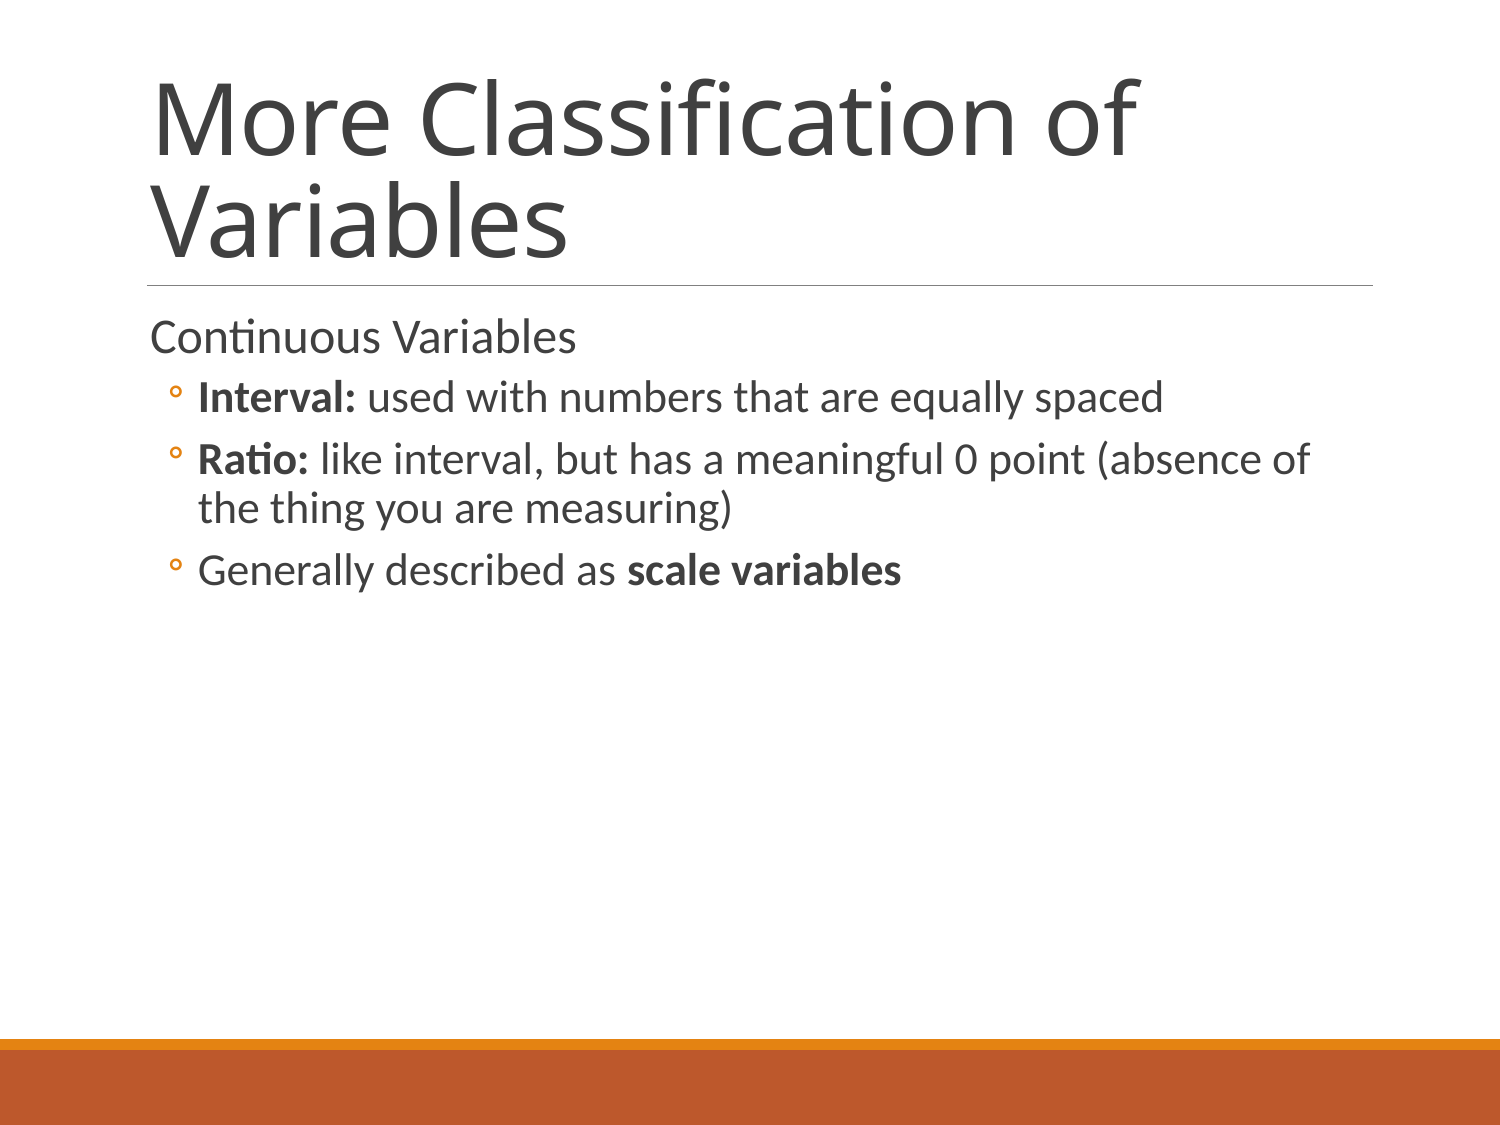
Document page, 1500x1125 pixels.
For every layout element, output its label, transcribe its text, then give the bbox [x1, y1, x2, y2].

title More Classification of Variables [135, 47, 1373, 285]
list Continuous Variables Interval: used with numbers that are equally spaced Ratio: like interval, but has a meaningful 0 point (absence of the thing you are measuring) Generally described as scale variables [135, 302, 1373, 963]
